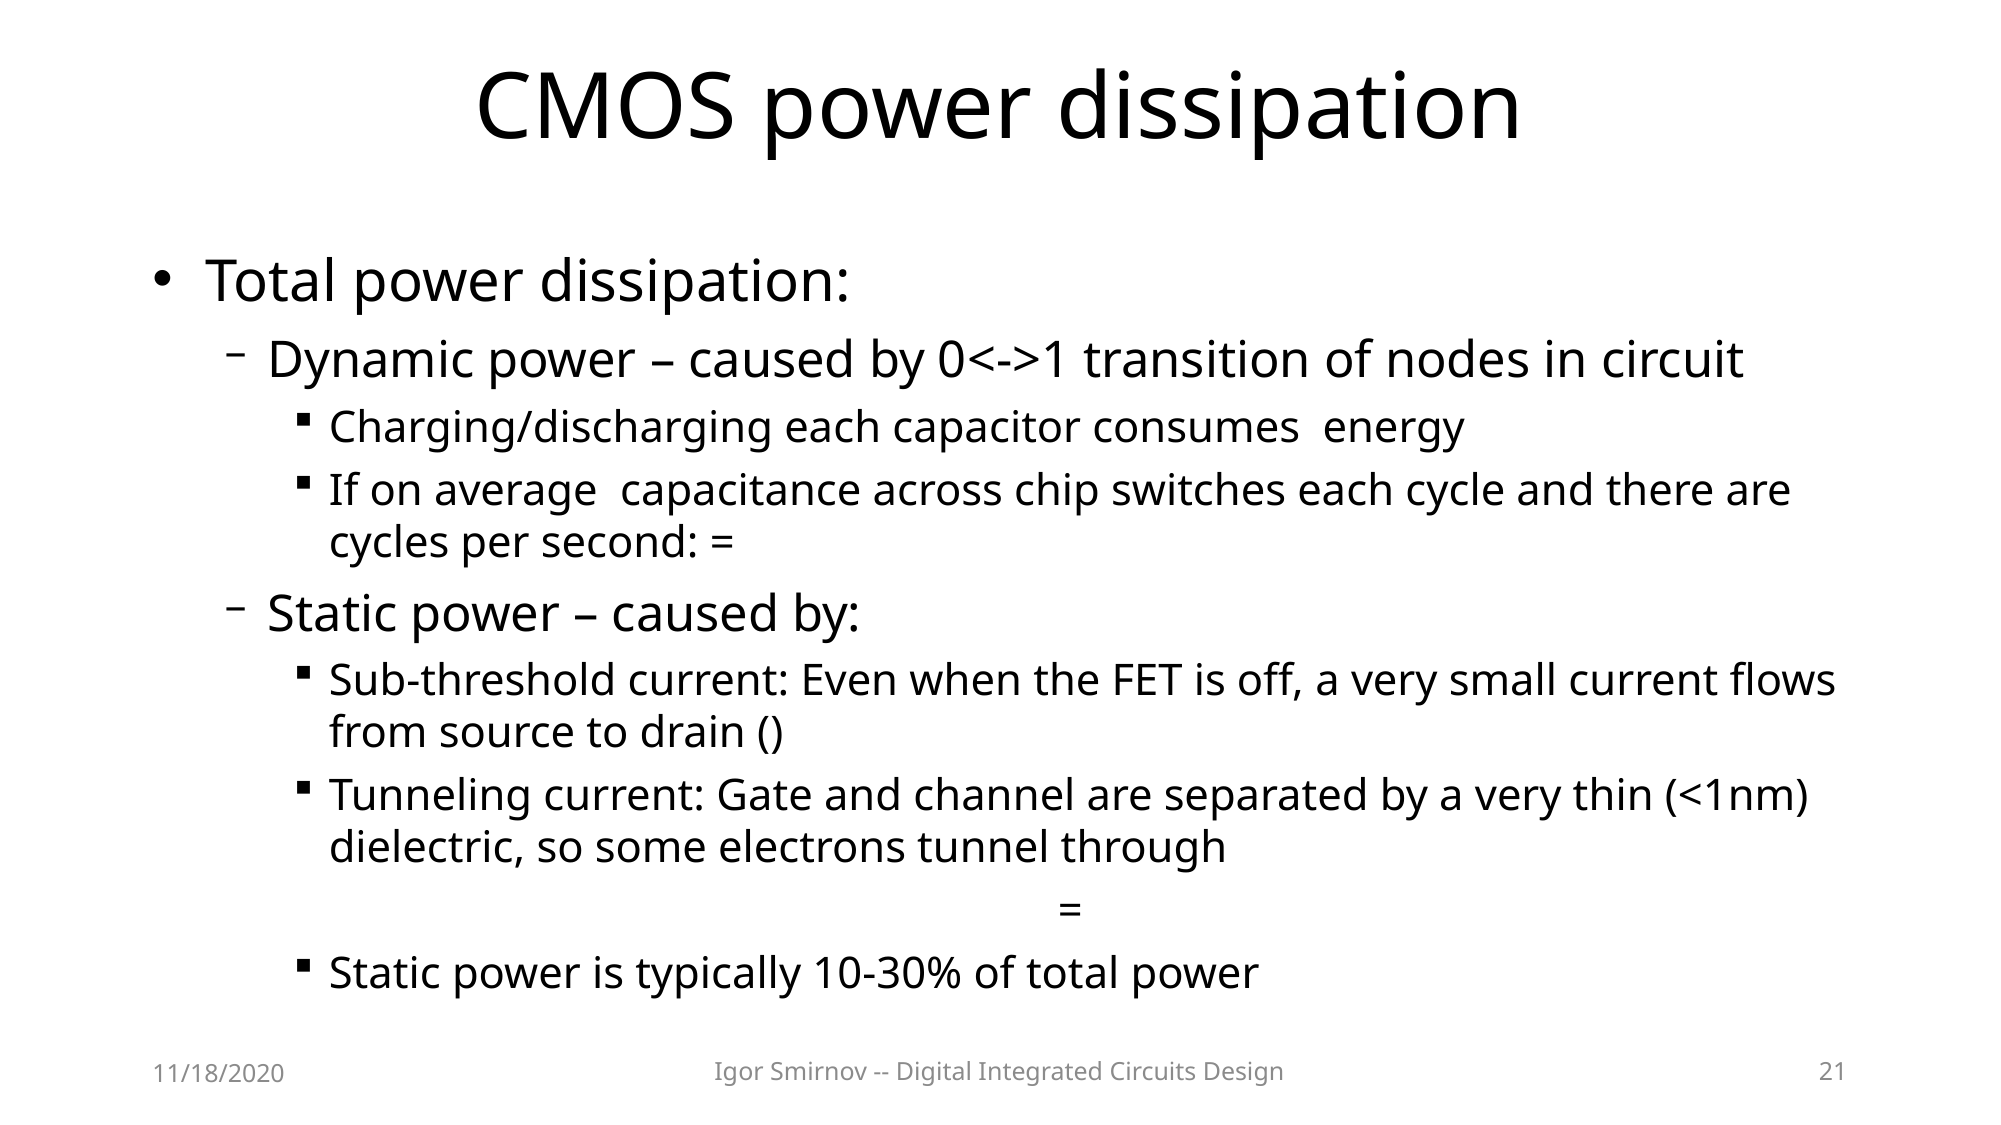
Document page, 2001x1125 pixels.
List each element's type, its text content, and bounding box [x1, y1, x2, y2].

footer Igor Smirnov -- Digital Integrated Circuits Design [662, 1042, 1338, 1103]
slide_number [137, 1042, 588, 1103]
slide_number 21 [1412, 1042, 1863, 1103]
title CMOS power dissipation [137, 0, 1863, 218]
